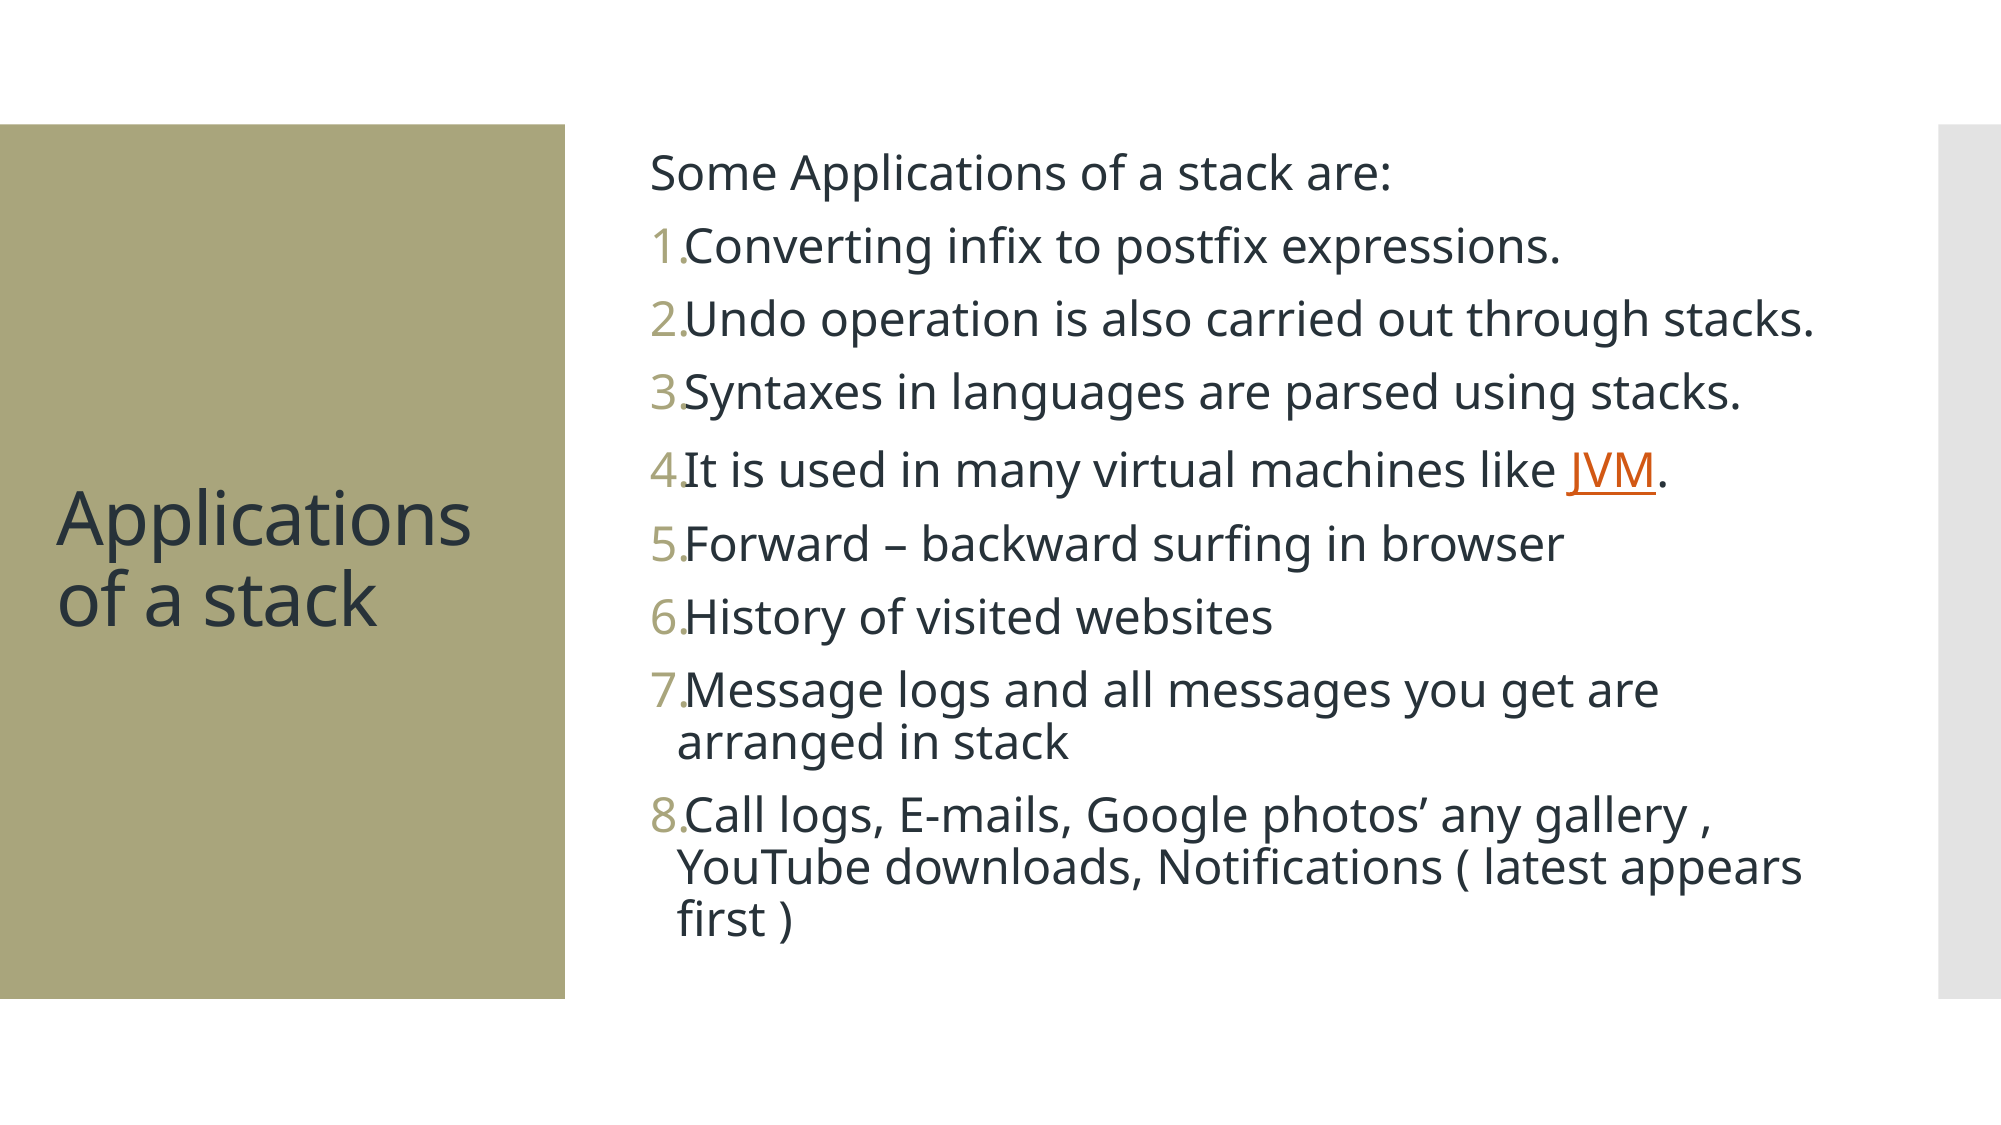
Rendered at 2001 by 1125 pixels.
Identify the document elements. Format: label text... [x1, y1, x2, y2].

list Some Applications of a stack are: Converting infix to postfix expressions. Undo operation is also carried out through stacks. Syntaxes in languages are parsed using stacks. It is used in many virtual machines like JVM. Forward – backward surfing in browser History of visited websites Message logs and all messages you get are arranged in stack Call logs, E-mails, Google photos’ any gallery , YouTube downloads, Notifications ( latest appears first ) [634, 141, 1835, 982]
title Applications of a stack [41, 184, 525, 940]
